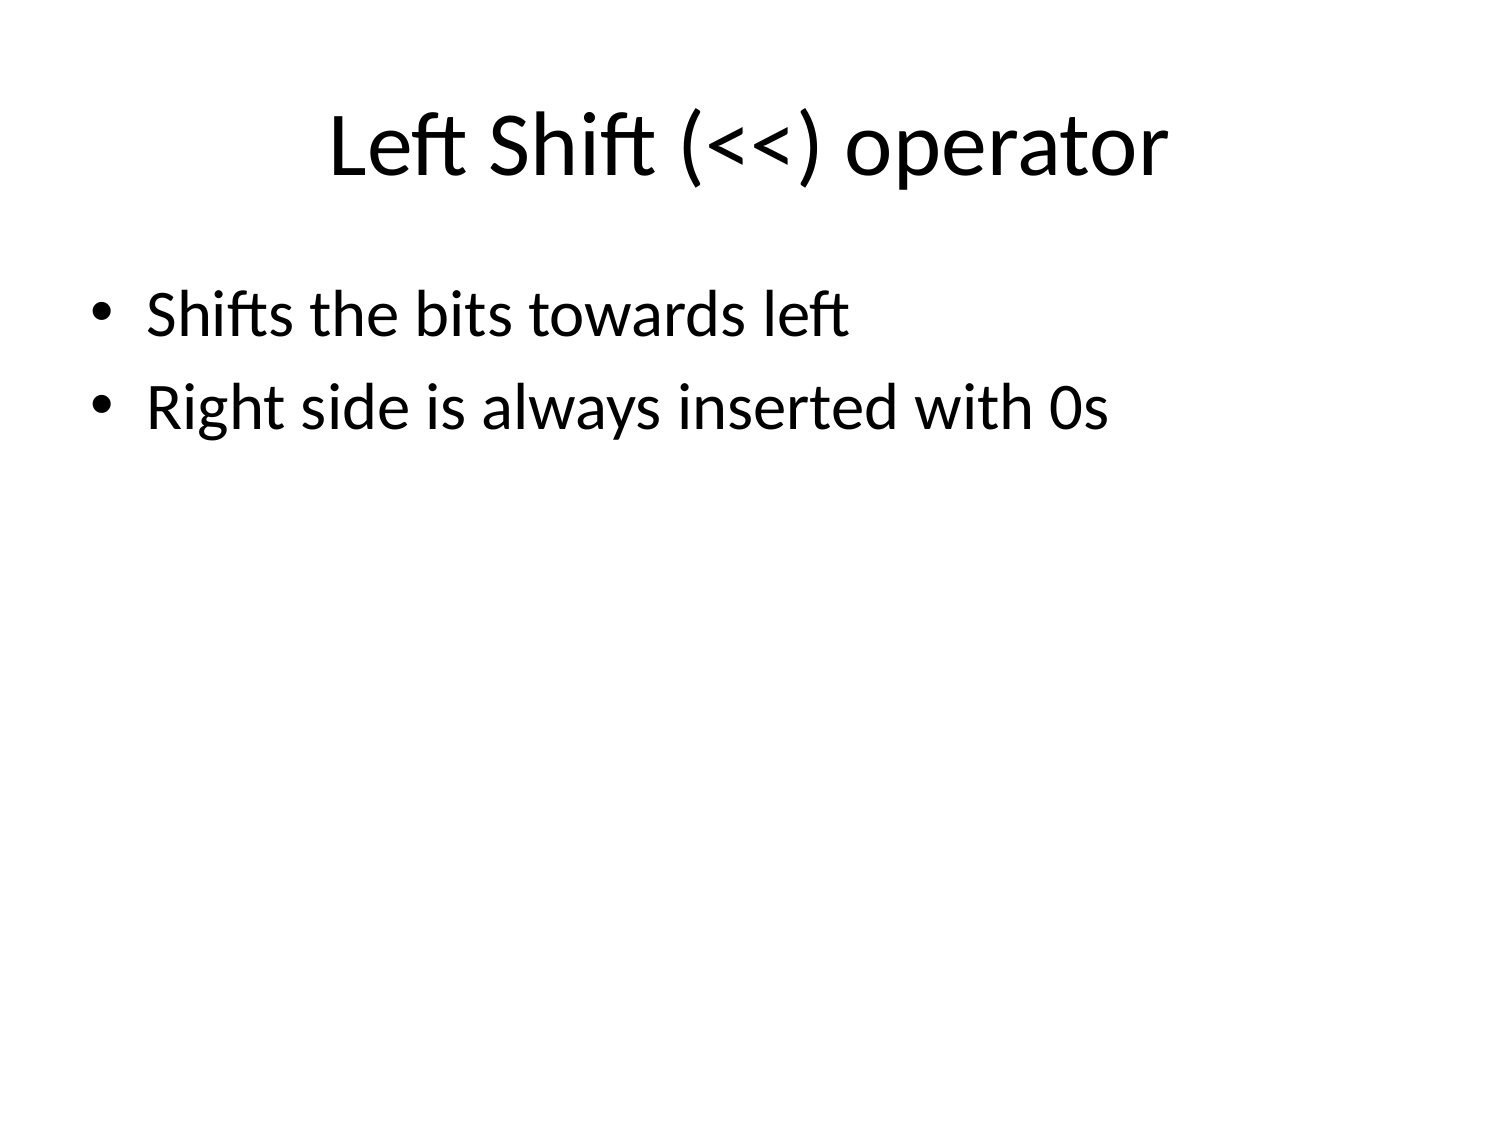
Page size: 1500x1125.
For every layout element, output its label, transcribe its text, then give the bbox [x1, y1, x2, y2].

title Left Shift (<<) operator [75, 45, 1425, 233]
list Shifts the bits towards left Right side is always inserted with 0s [75, 262, 1425, 1005]
